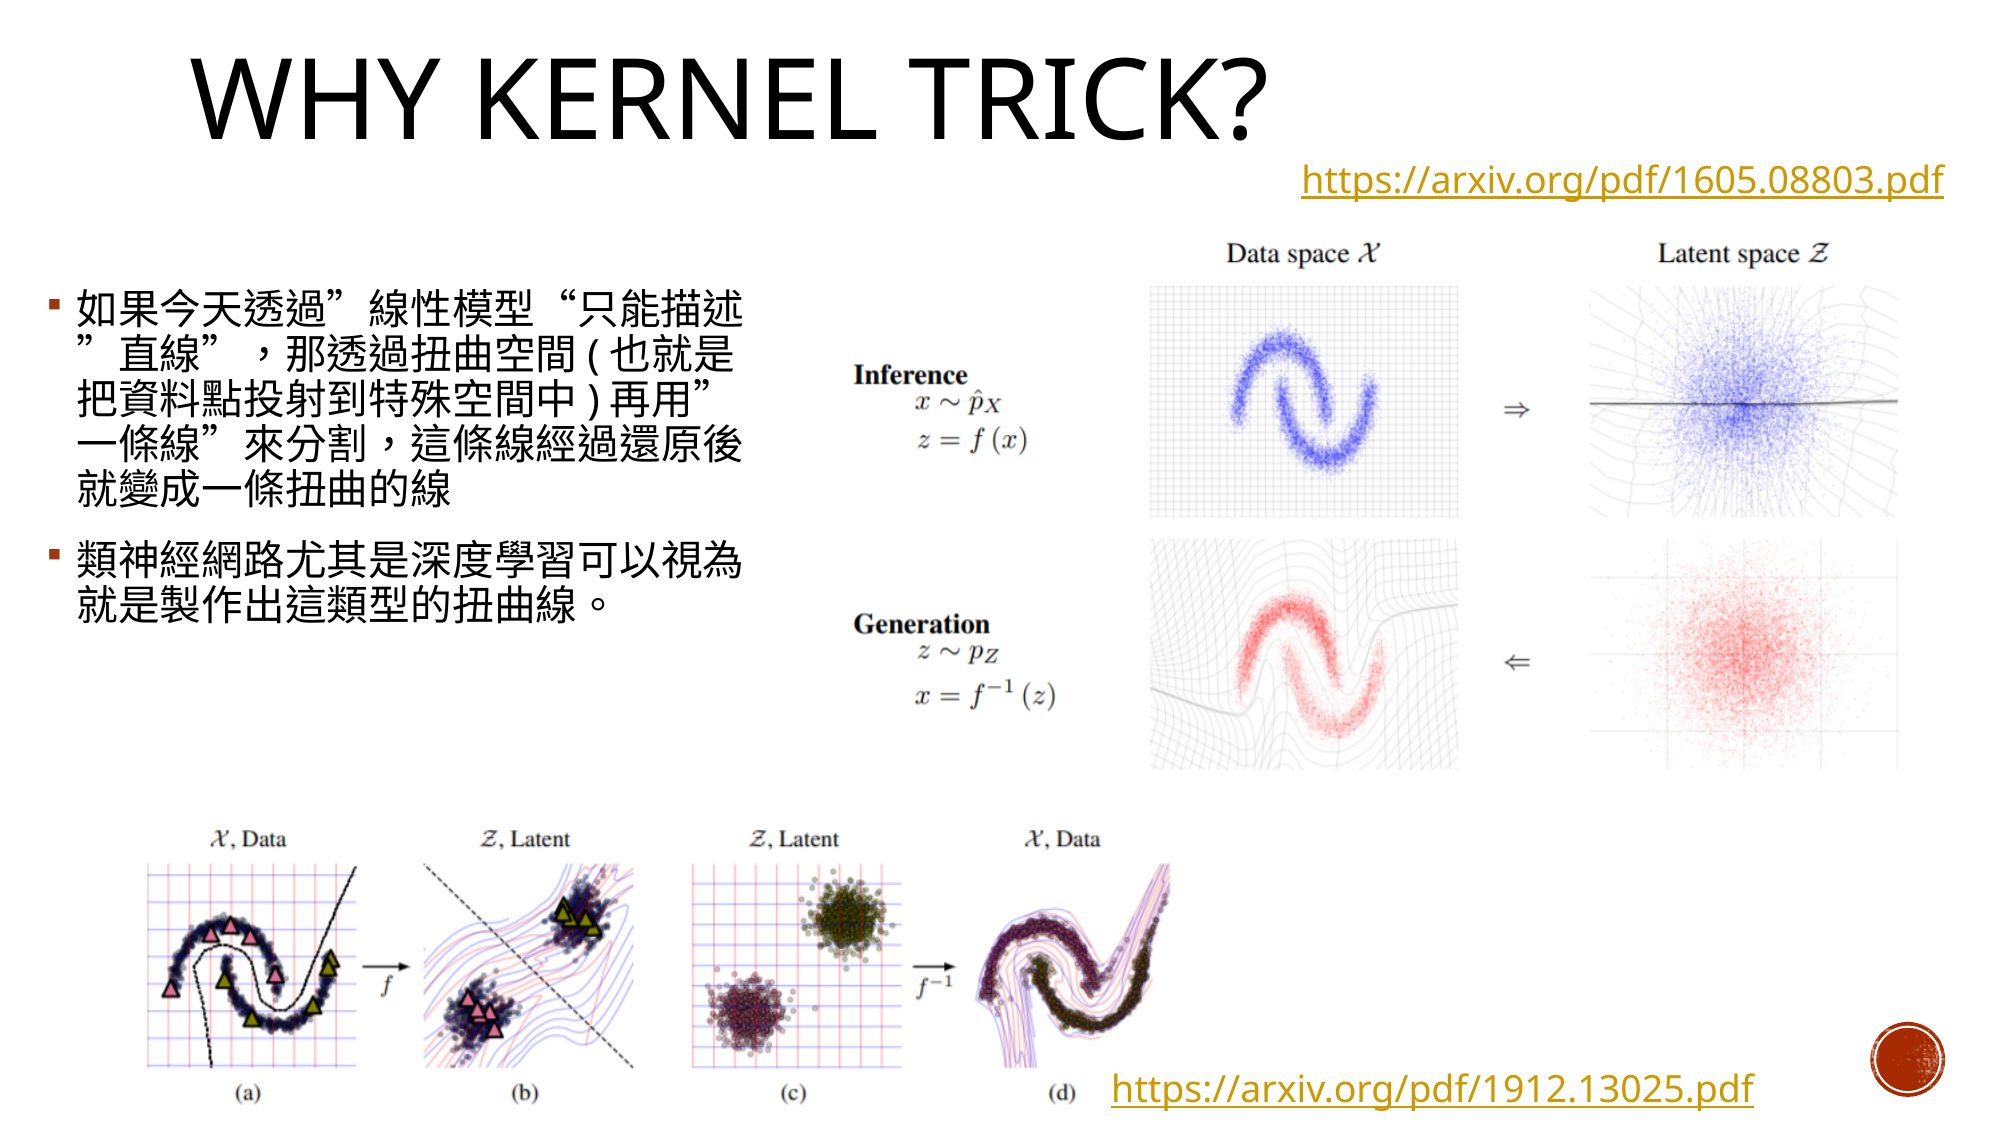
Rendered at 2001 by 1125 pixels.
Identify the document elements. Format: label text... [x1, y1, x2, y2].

picture [814, 178, 1959, 775]
list 如果今天透過”線性模型“只能描述”直線”，那透過扭曲空間(也就是把資料點投射到特殊空間中)再用”一條線”來分割，這條線經過還原後就變成一條扭曲的線 類神經網路尤其是深度學習可以視為就是製作出這類型的扭曲線。 [31, 281, 762, 844]
picture [110, 805, 1182, 1125]
text_box https://arxiv.org/pdf/1605.08803.pdf [1286, 148, 1960, 178]
text_box https://arxiv.org/pdf/1912.13025.pdf [1182, 1057, 1769, 1124]
title Why kernel trick? [174, 0, 1825, 235]
